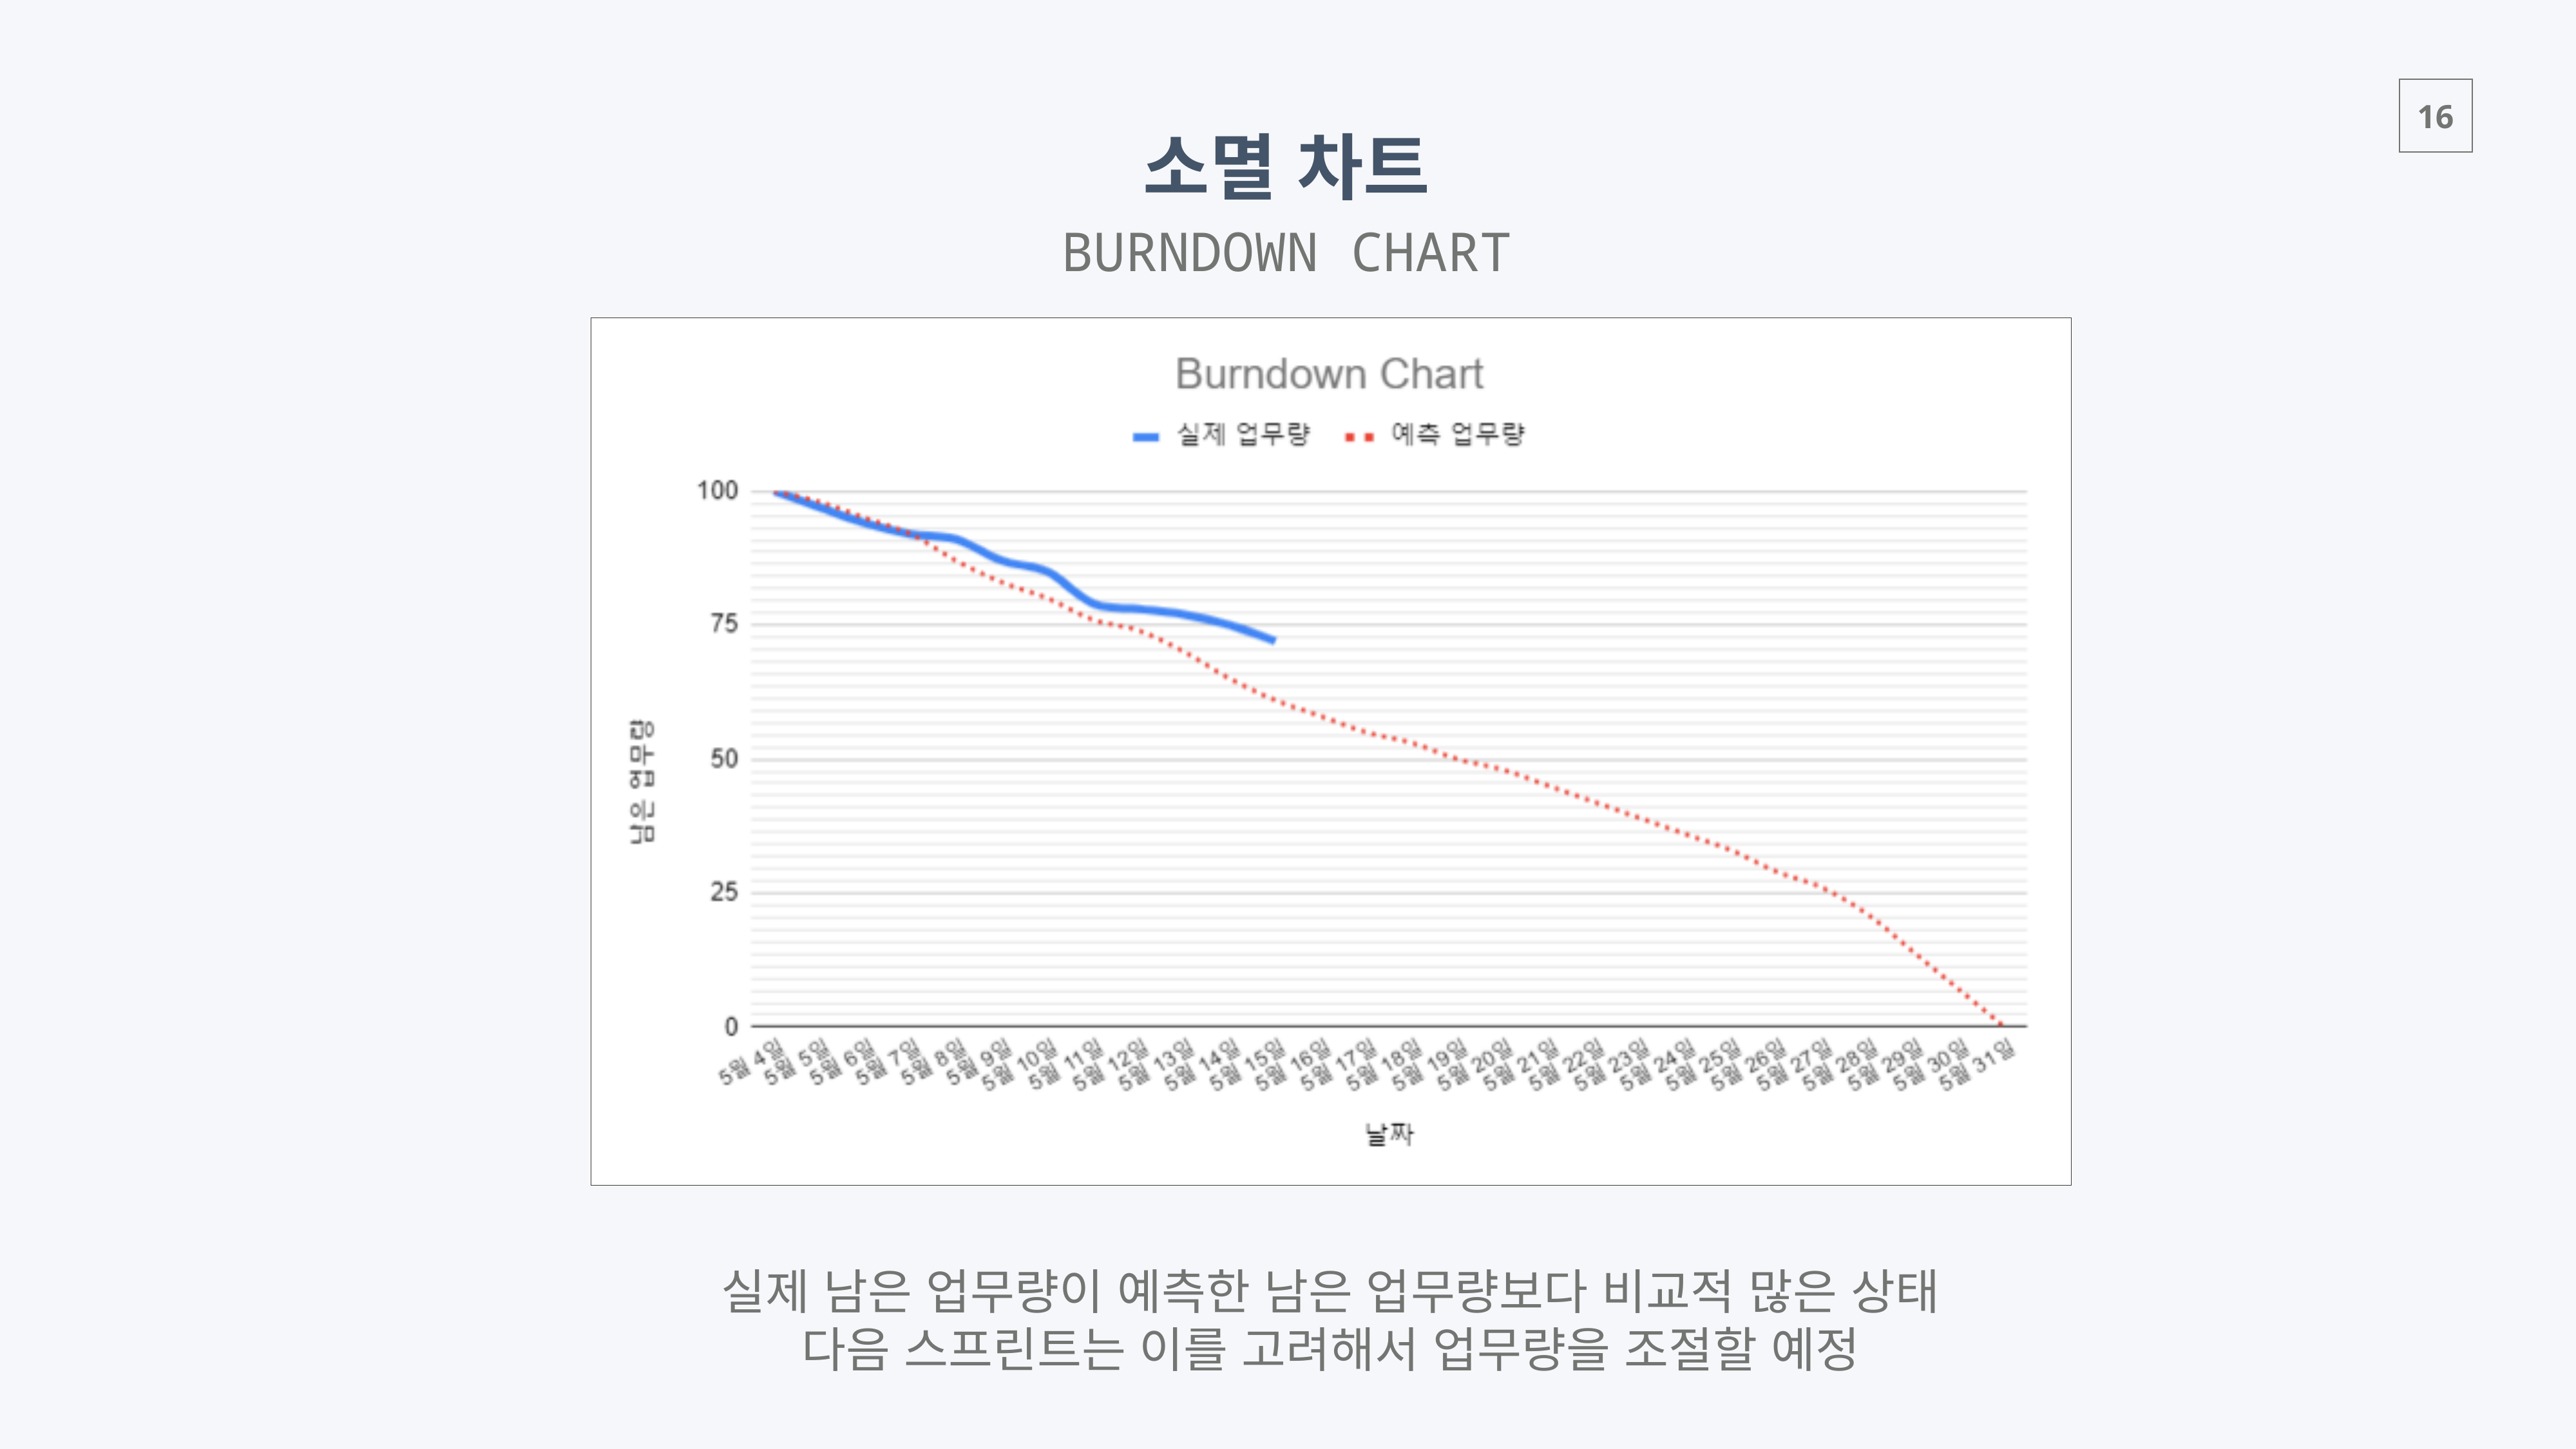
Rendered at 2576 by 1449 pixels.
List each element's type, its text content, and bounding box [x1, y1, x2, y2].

text_box BURNDOWN CHART [1035, 204, 1538, 295]
text_box 소멸 차트 [1117, 108, 1456, 204]
text_box 실제 남은 업무량이 예측한 남은 업무량보다 비교적 많은 상태 다음 스프린트는 이를 고려해서 업무량을 조절할 예정 [591, 1256, 2071, 1383]
picture [591, 317, 2072, 1186]
